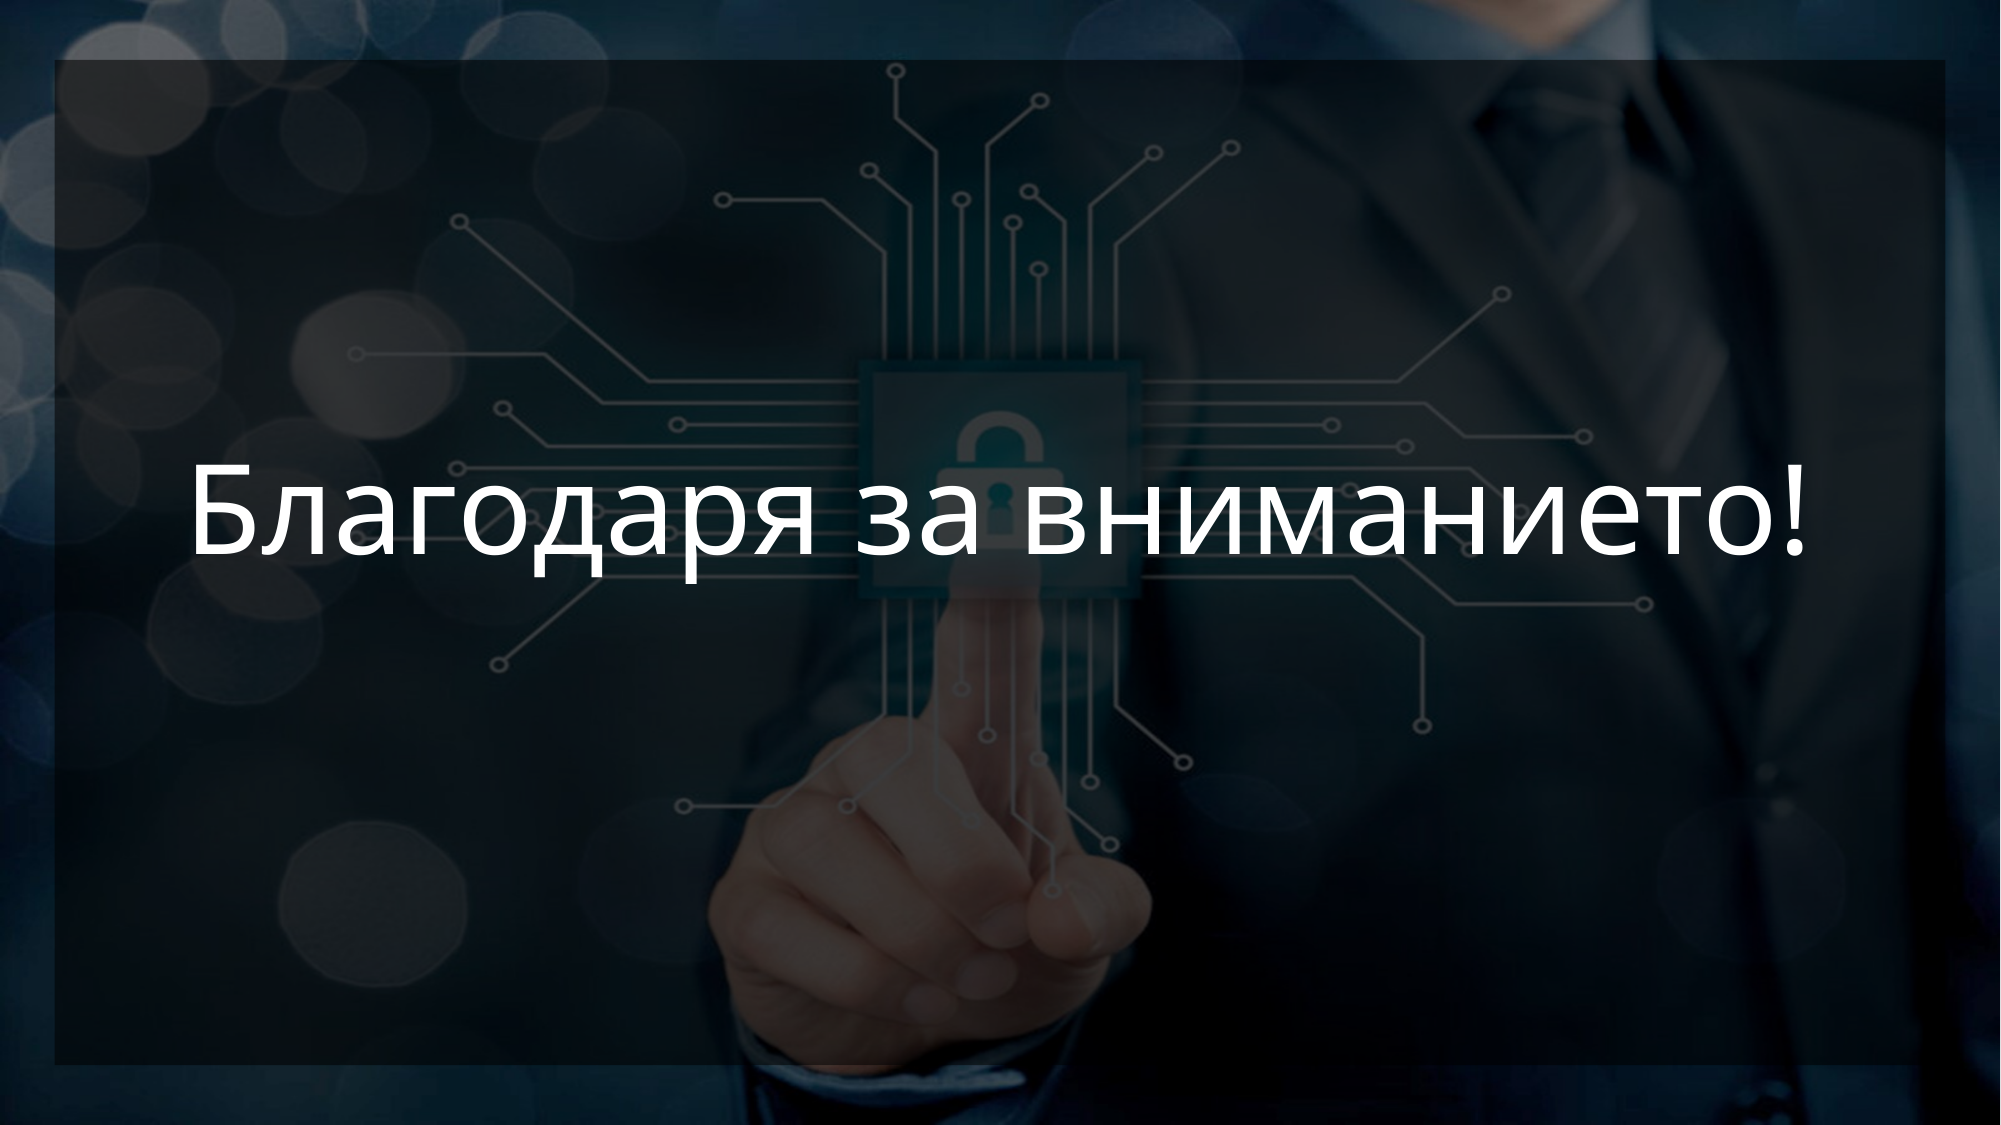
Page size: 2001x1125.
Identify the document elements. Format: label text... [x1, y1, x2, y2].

text_box [54, 59, 1946, 1066]
picture [0, 0, 2001, 1125]
title Благодаря за вниманието! [136, 280, 1862, 749]
